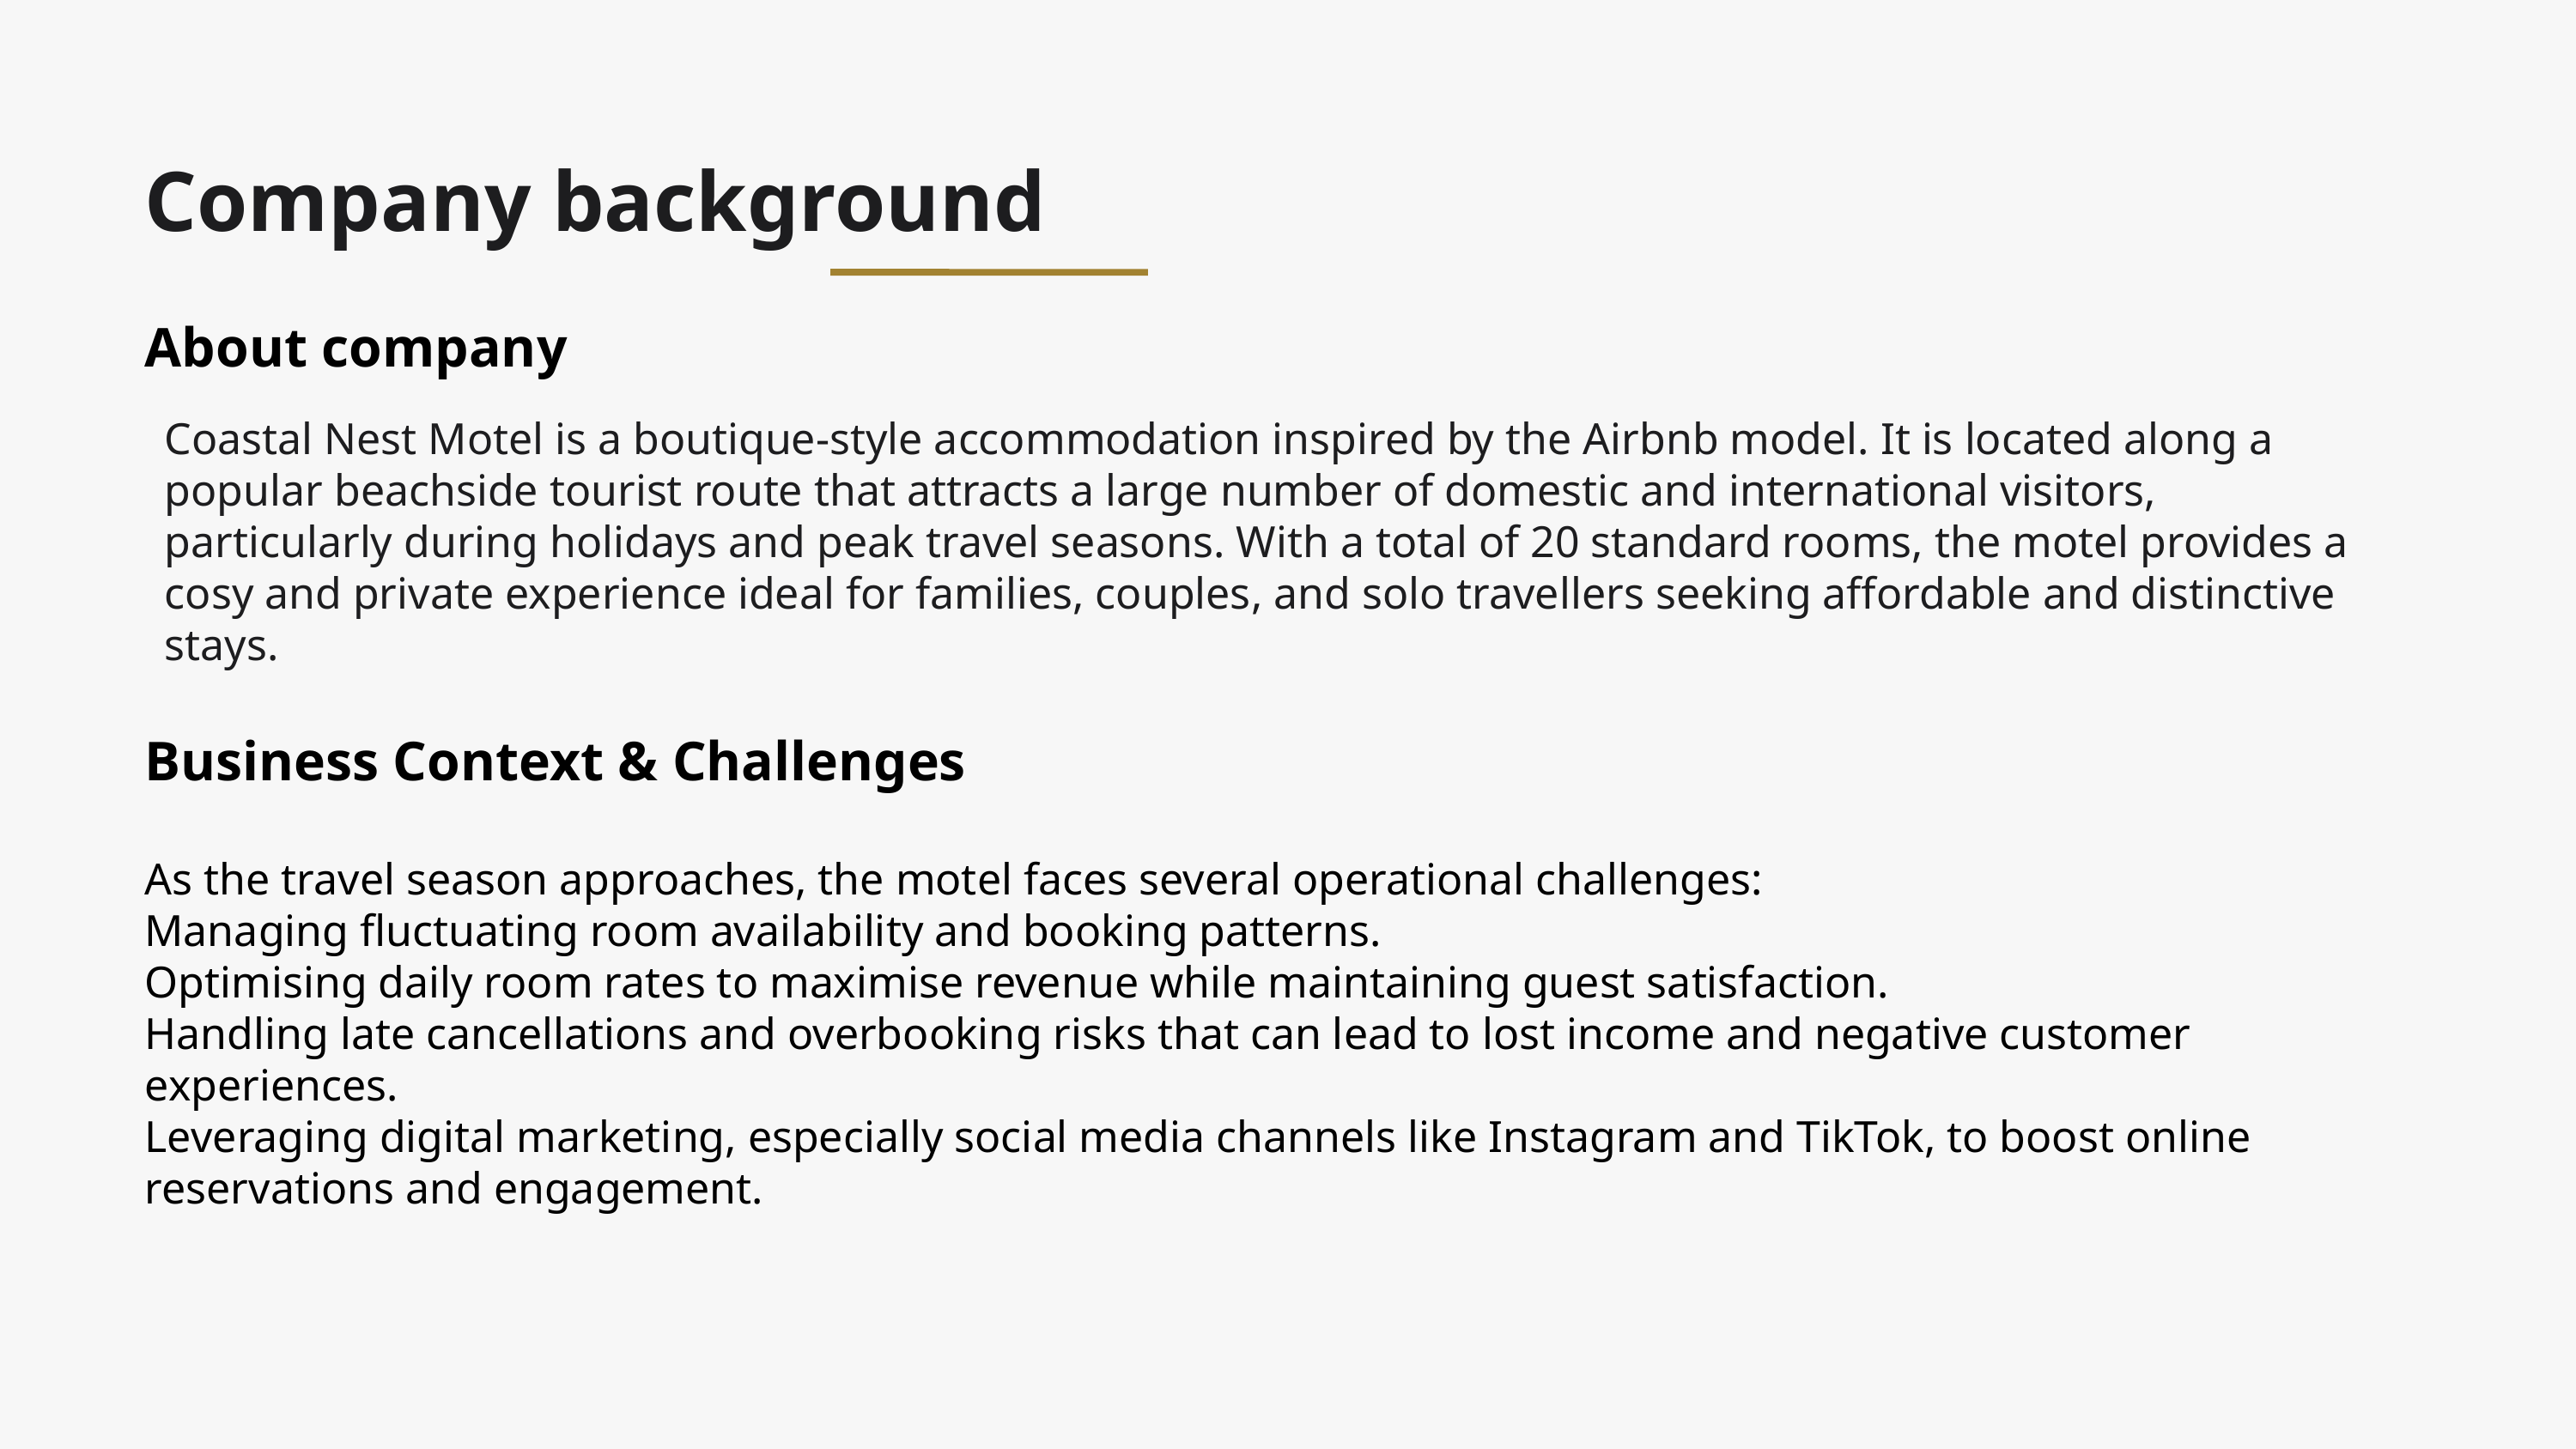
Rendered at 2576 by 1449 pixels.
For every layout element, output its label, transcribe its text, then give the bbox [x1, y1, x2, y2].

text_box About company [144, 302, 831, 378]
text_box Company background [144, 132, 1556, 248]
text_box Business Context & Challenges [144, 716, 1314, 791]
text_box Coastal Nest Motel is a boutique-style accommodation inspired by the Airbnb model. It is located along a popular beachside tourist route that attracts a large number of domestic and international visitors, particularly during holidays and peak travel seasons. With a total of 20 standard rooms, the motel provides a cosy and private experience ideal for families, couples, and solo travellers seeking affordable and distinctive stays. [164, 411, 2365, 670]
text_box As the travel season approaches, the motel faces several operational challenges: Managing fluctuating room availability and booking patterns. Optimising daily room rates to maximise revenue while maintaining guest satisfaction. Handling late cancellations and overbooking risks that can lead to lost income and negative customer experiences. Leveraging digital marketing, especially social media channels like Instagram and TikTok, to boost online reservations and engagement. [144, 852, 2365, 1213]
